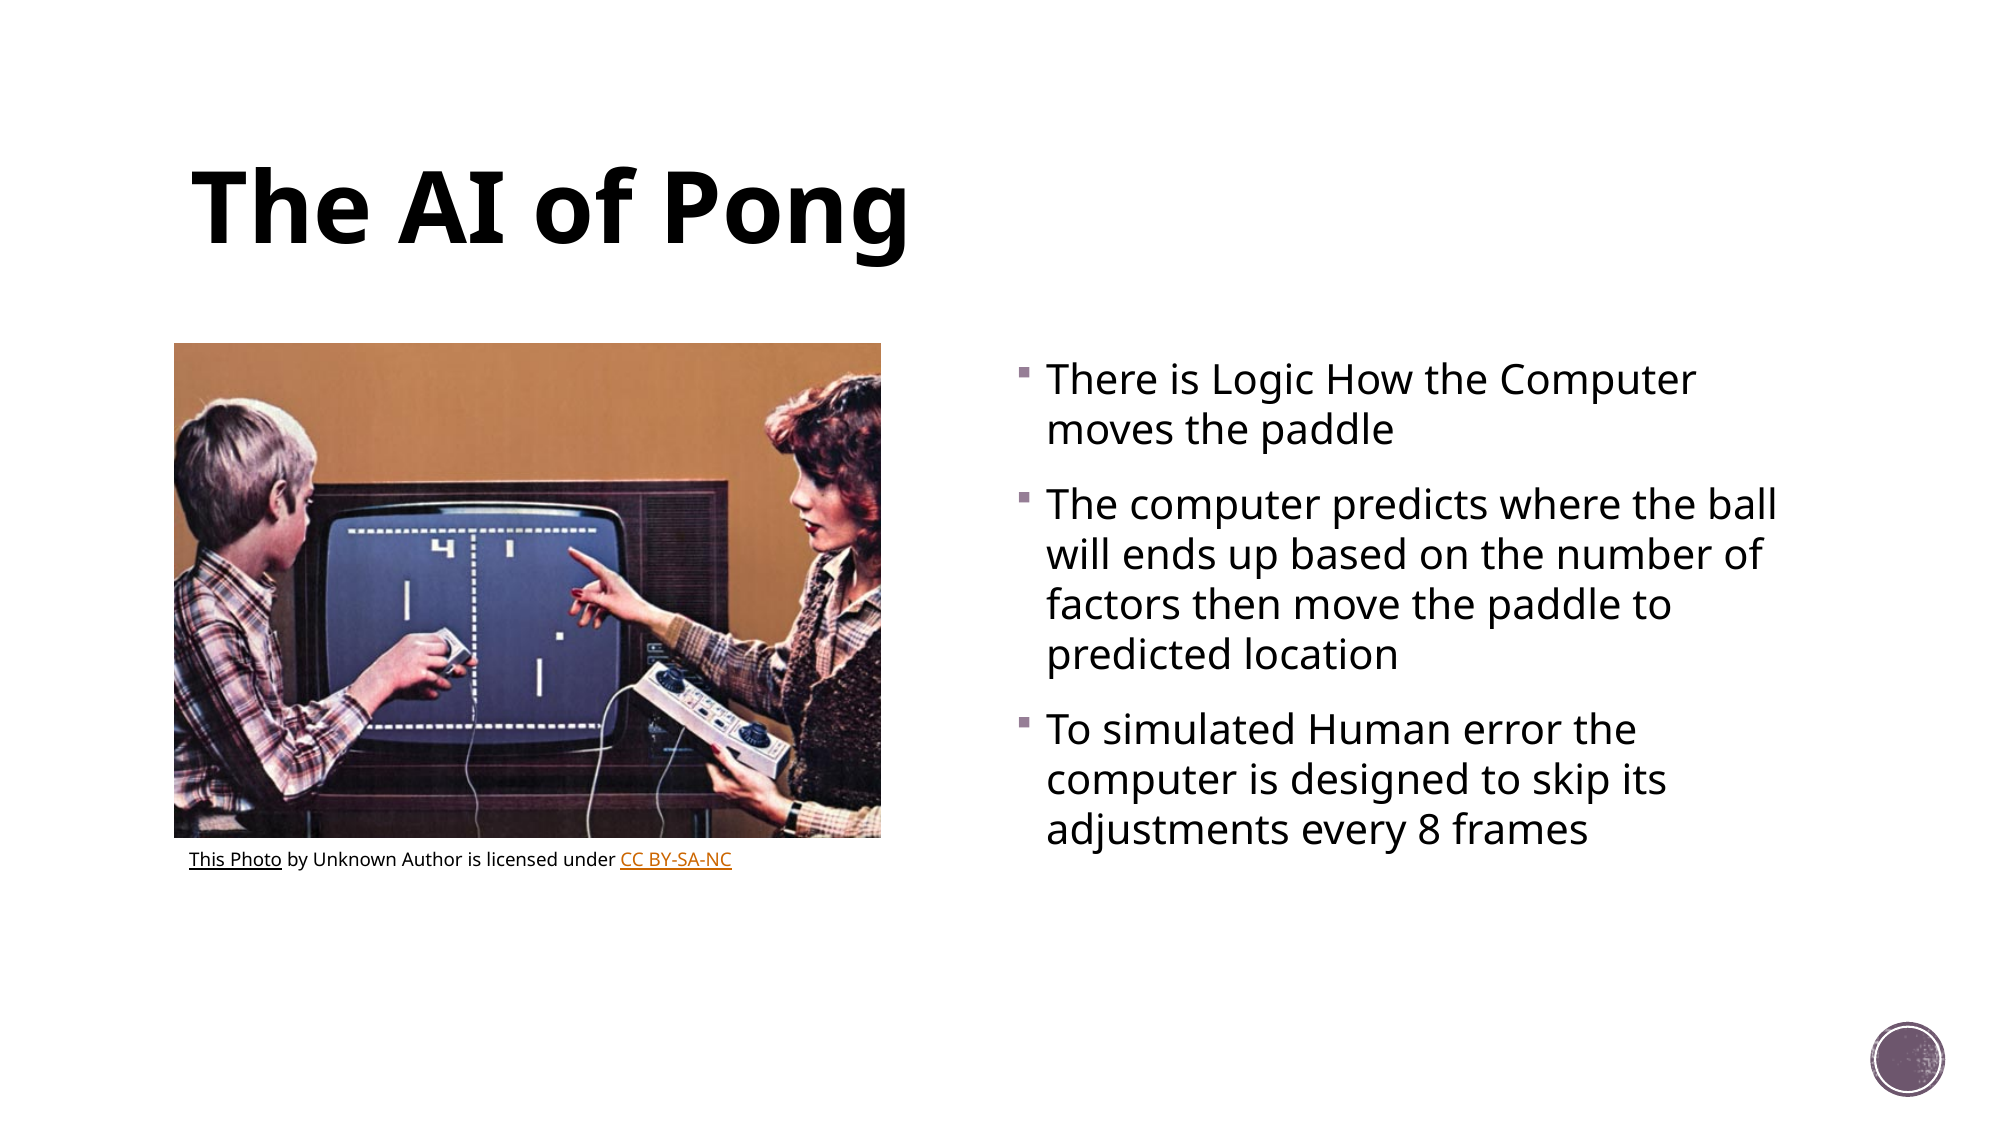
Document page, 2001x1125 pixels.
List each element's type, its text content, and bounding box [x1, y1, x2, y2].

picture [174, 343, 881, 838]
list There is Logic How the Computer moves the paddle The computer predicts where the ball will ends up based on the number of factors then move the paddle to predicted location To simulated Human error the computer is designed to skip its adjustments every 8 frames [1000, 344, 1826, 1010]
title The AI of Pong [175, 79, 1826, 344]
text_box This Photo by Unknown Author is licensed under CC BY-SA-NC [174, 840, 881, 881]
